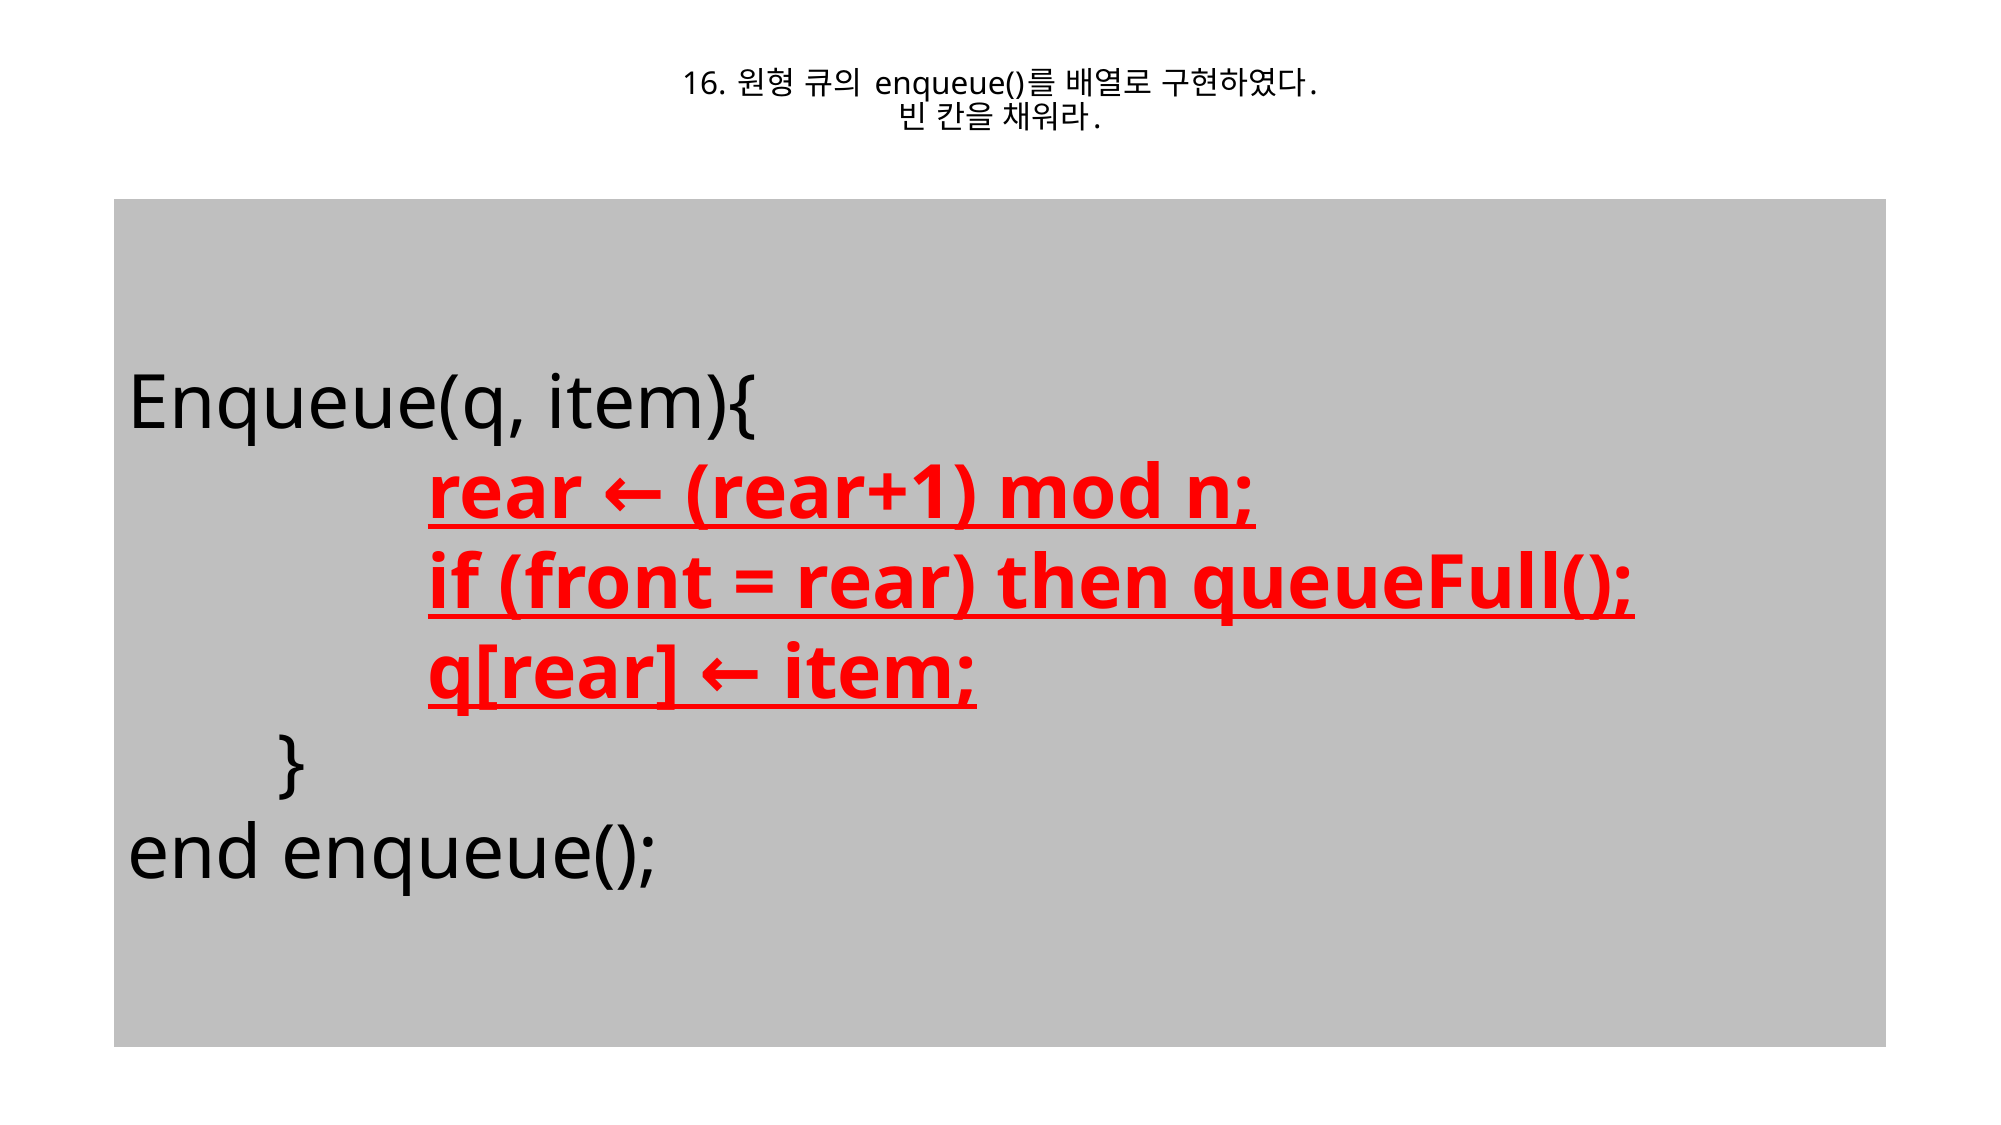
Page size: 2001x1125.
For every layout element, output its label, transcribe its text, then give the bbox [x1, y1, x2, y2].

text_box Enqueue(q, item){ rear ← (rear+1) mod n; if (front = rear) then queueFull(); q[rear] ← item; } end enqueue(); [112, 197, 1888, 1049]
title 16. 원형 큐의 enqueue()를 배열로 구현하였다. 빈 칸을 채워라. [137, 59, 1863, 144]
